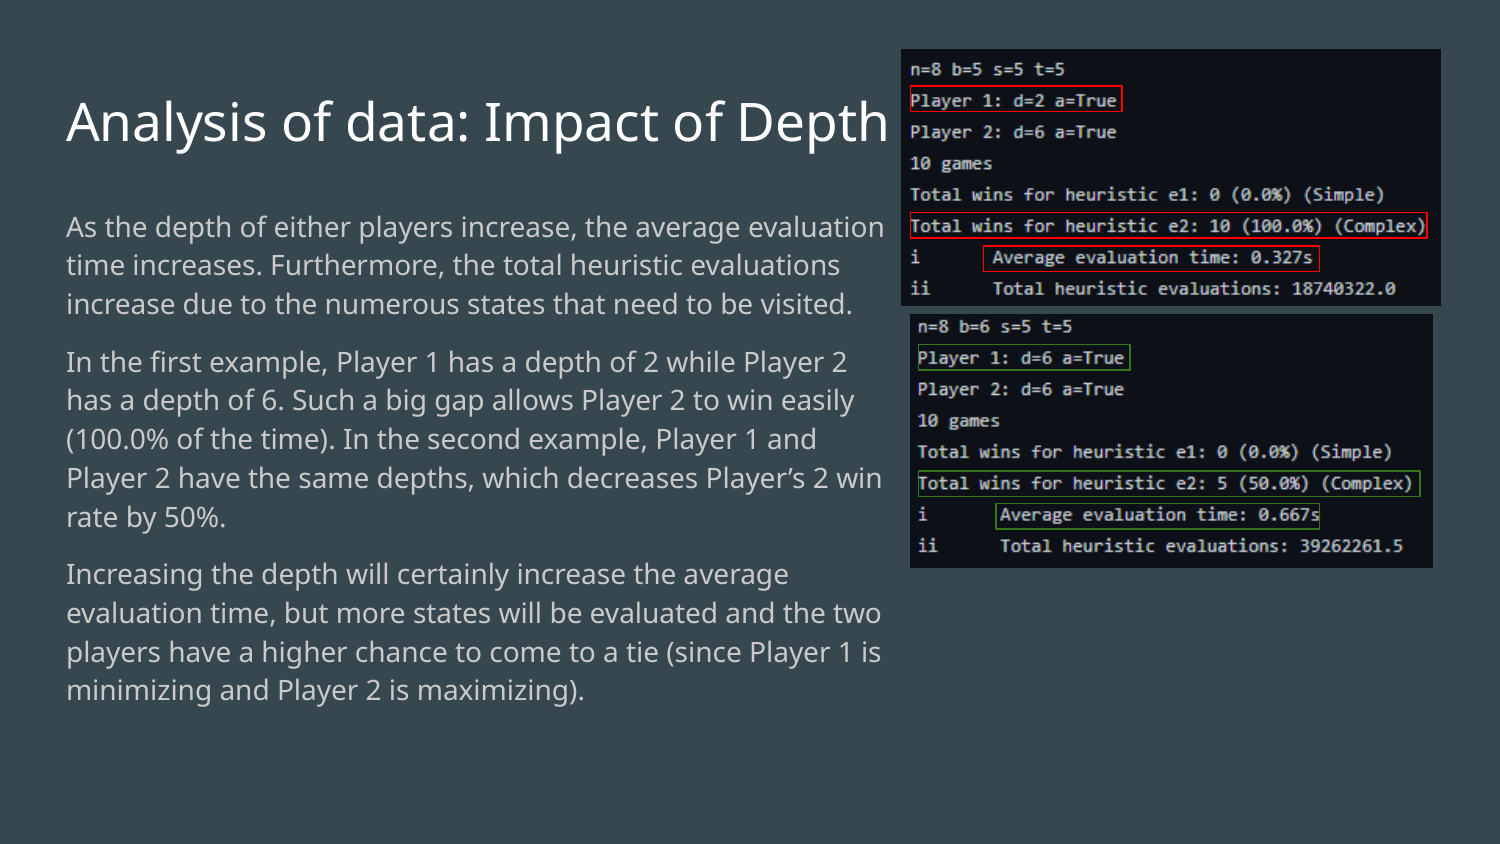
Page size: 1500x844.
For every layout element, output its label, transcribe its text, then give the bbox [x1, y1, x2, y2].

list As the depth of either players increase, the average evaluation time increases. Furthermore, the total heuristic evaluations increase due to the numerous states that need to be visited. In the first example, Player 1 has a depth of 2 while Player 2 has a depth of 6. Such a big gap allows Player 2 to win easily (100.0% of the time). In the second example, Player 1 and Player 2 have the same depths, which decreases Player’s 2 win rate by 50%. Increasing the depth will certainly increase the average evaluation time, but more states will be evaluated and the two players have a higher chance to come to a tie (since Player 1 is minimizing and Player 2 is maximizing). [51, 189, 902, 750]
title Analysis of data: Impact of Depth [51, 72, 896, 167]
picture [910, 313, 1433, 568]
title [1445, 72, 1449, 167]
picture [901, 48, 1441, 306]
